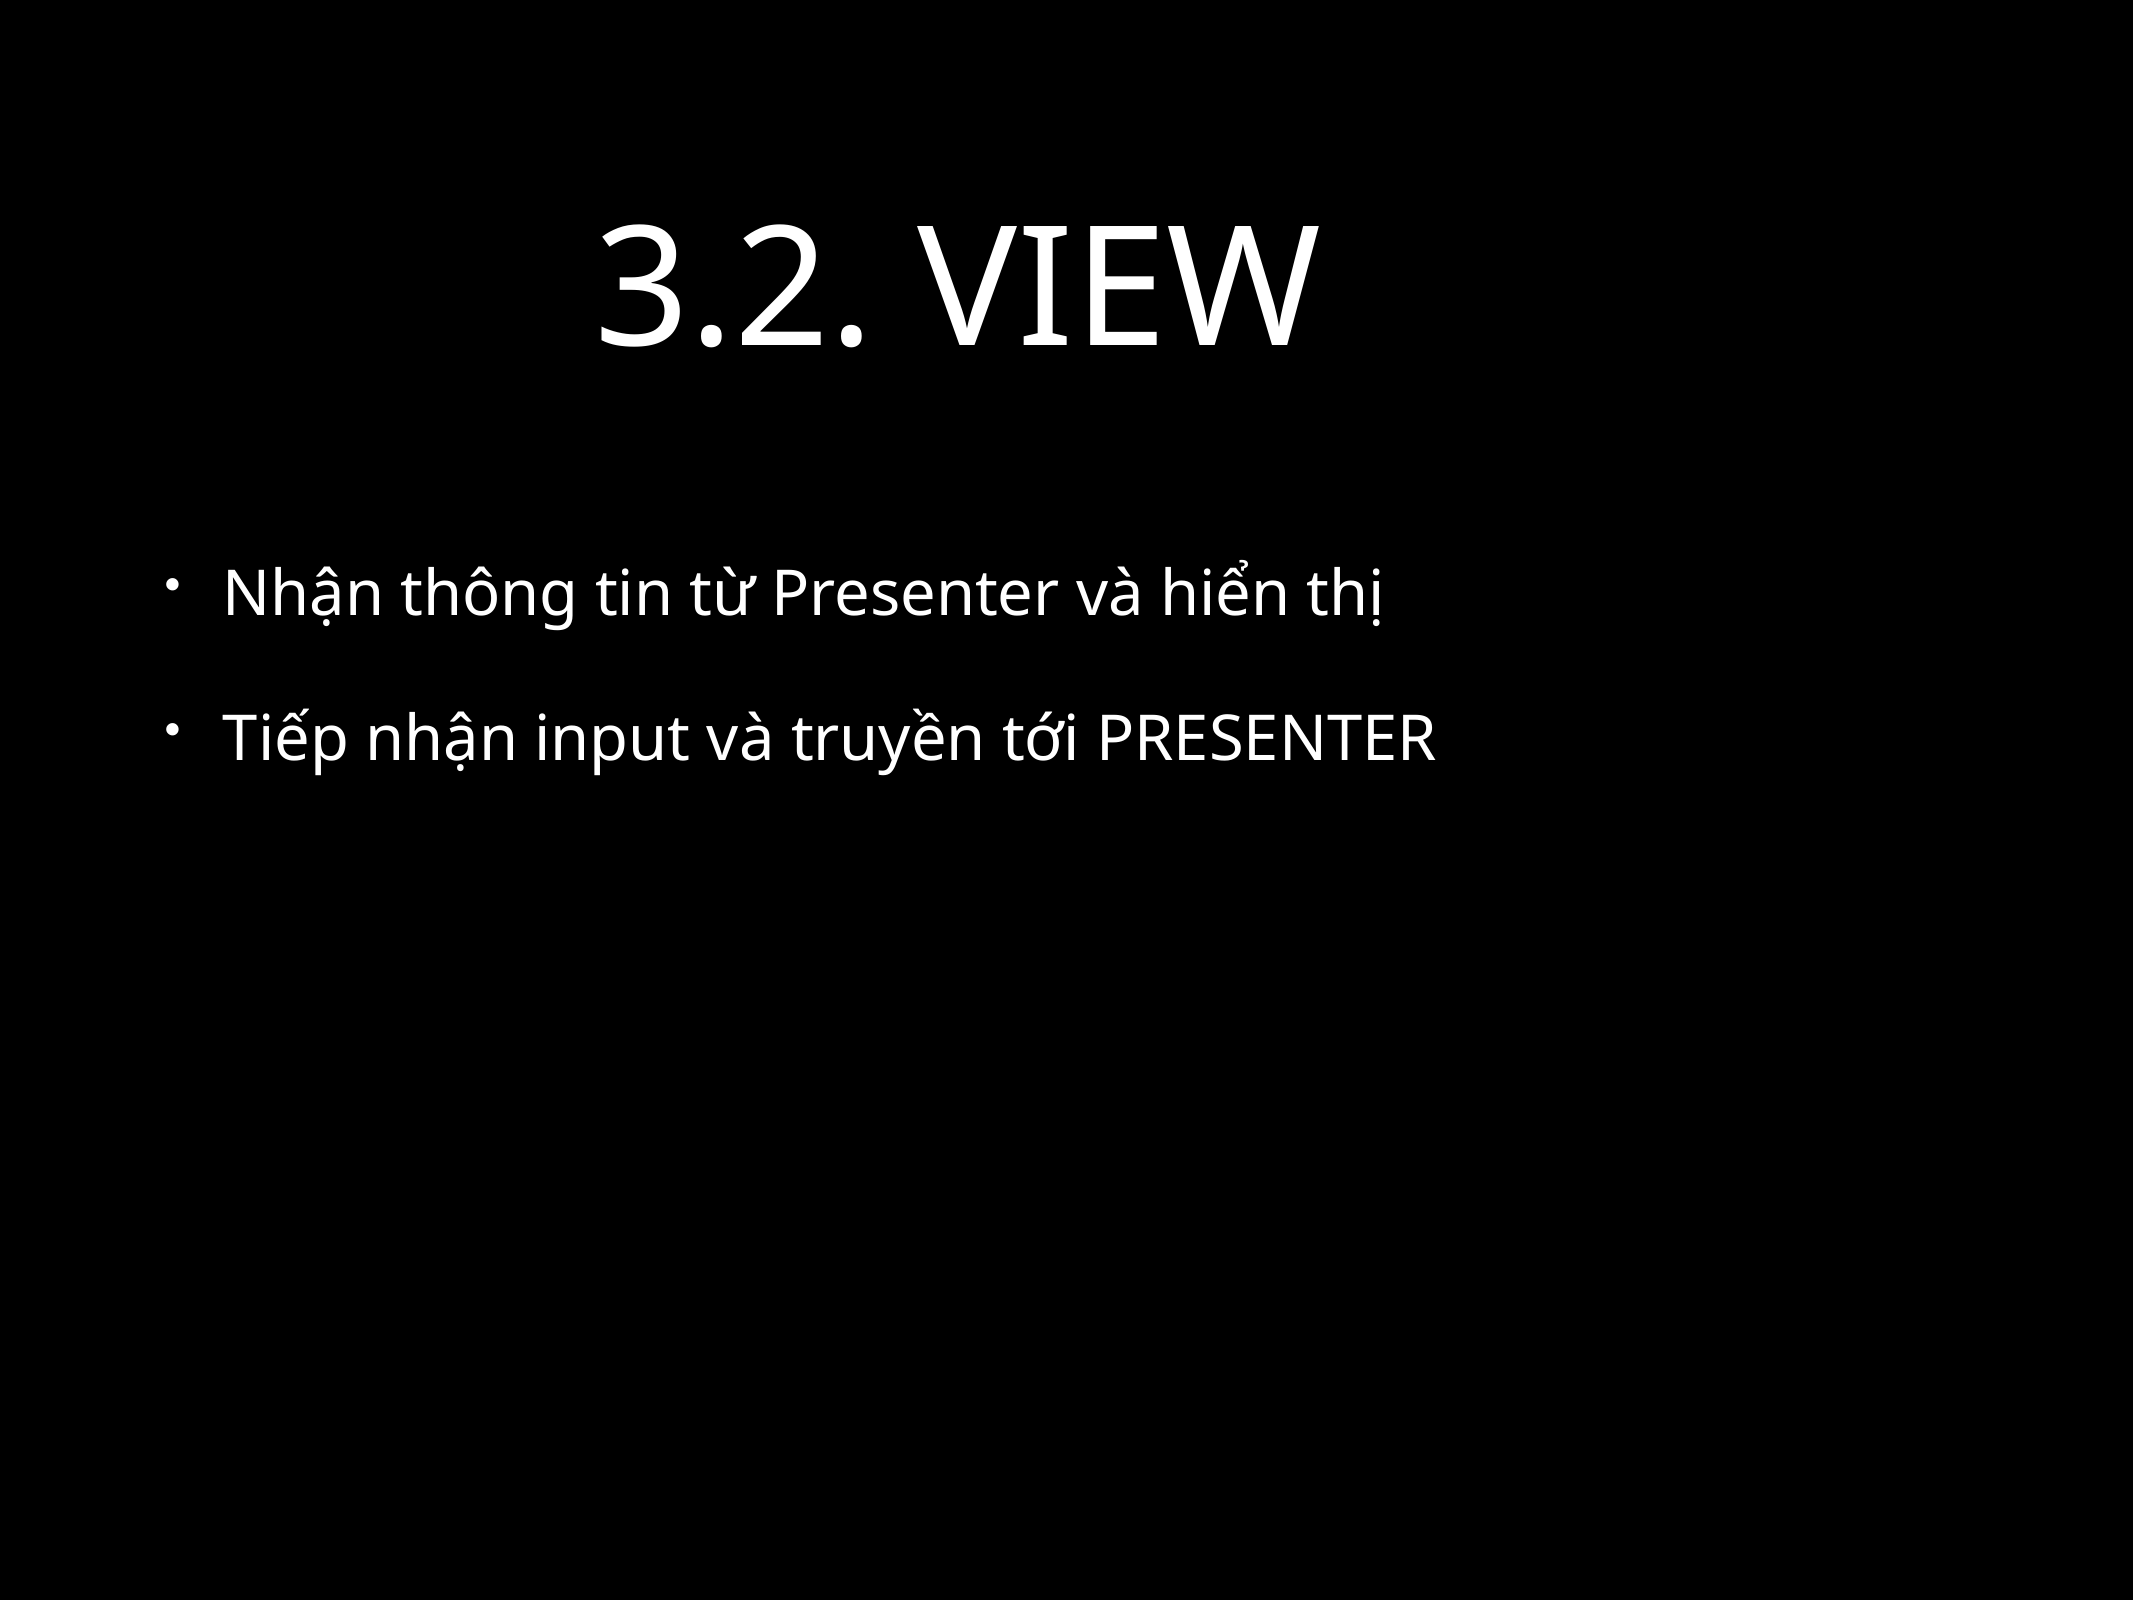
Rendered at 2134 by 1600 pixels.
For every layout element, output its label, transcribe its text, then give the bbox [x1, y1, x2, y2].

title 3.2. VIEW [47, 101, 1870, 457]
list Nhận thông tin từ Presenter và hiển thị Tiếp nhận input và truyền tới PRESENTER [155, 397, 1978, 784]
